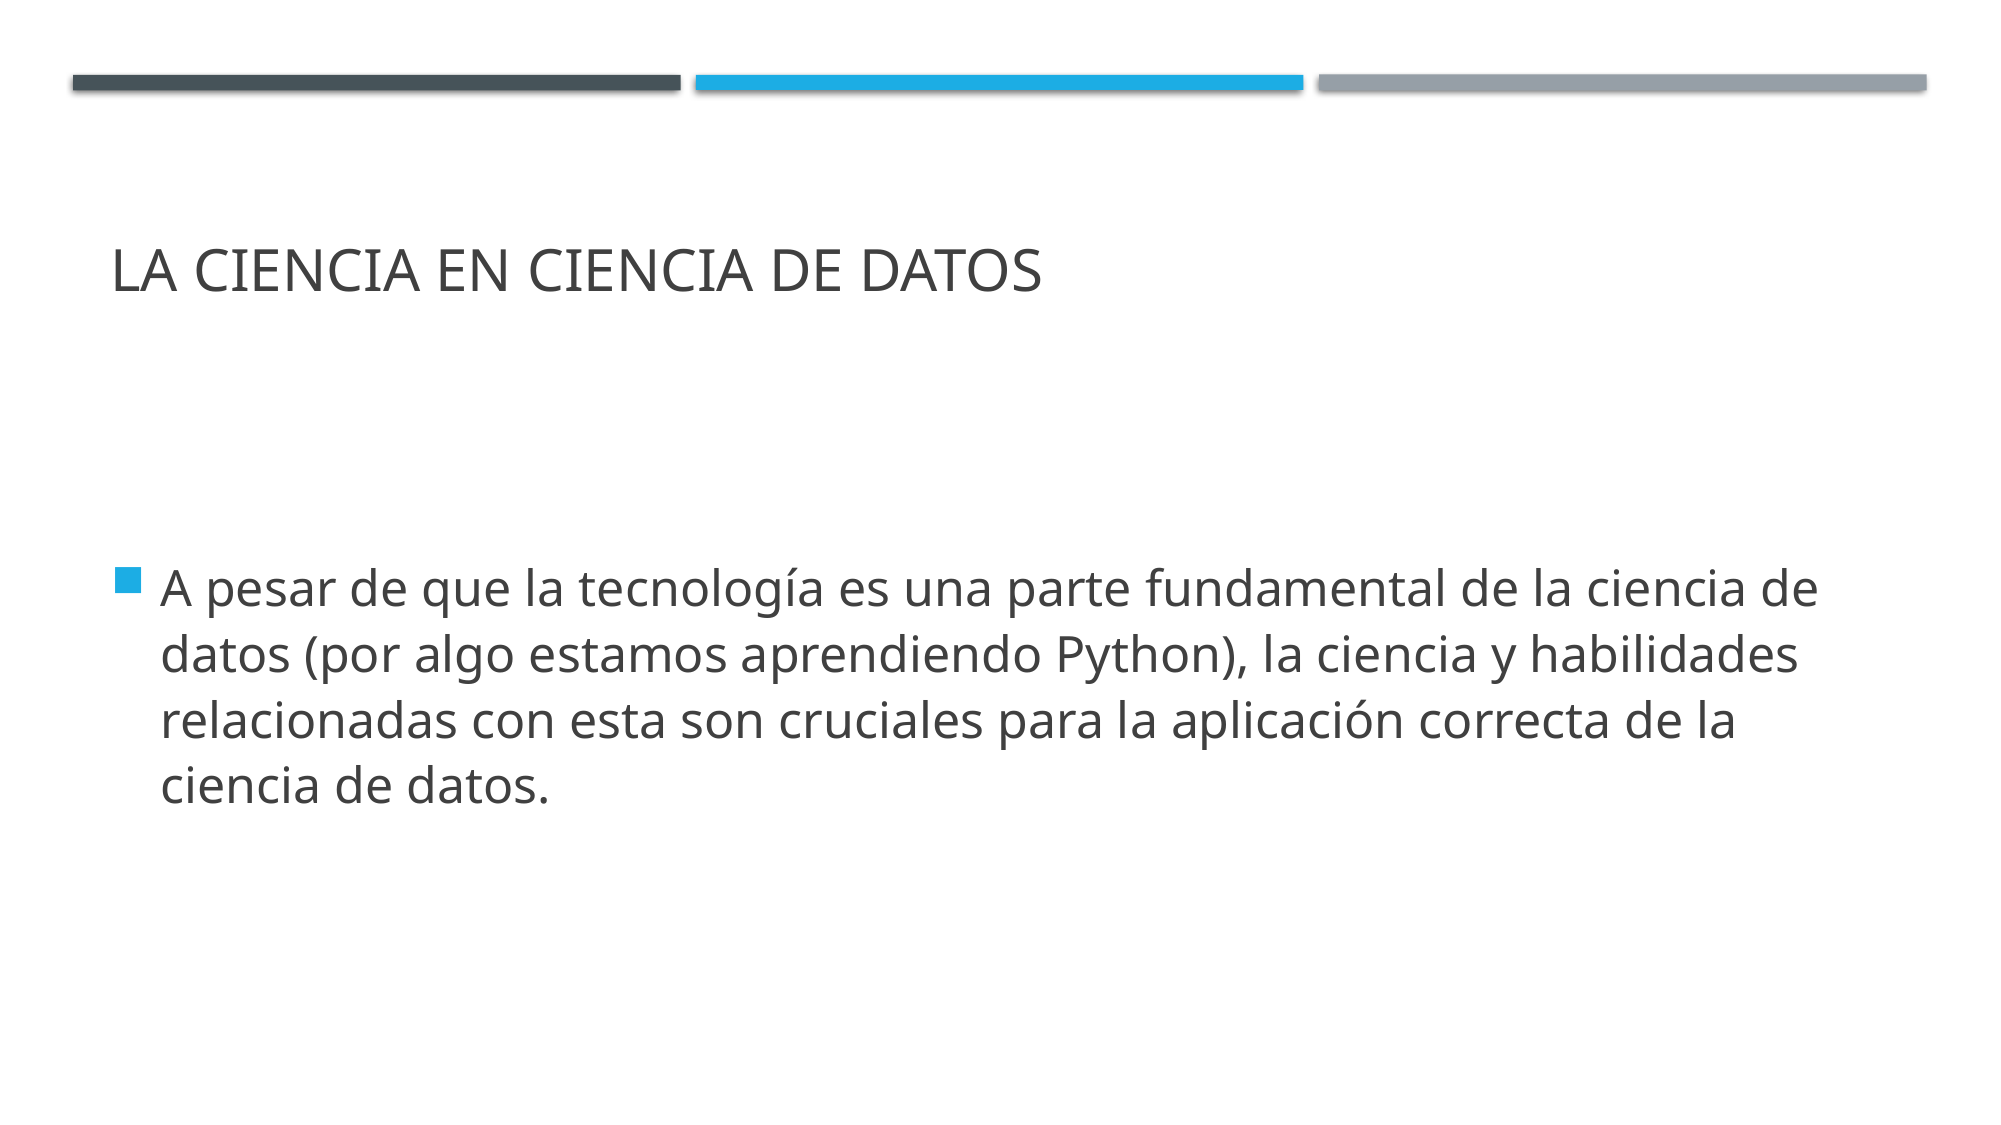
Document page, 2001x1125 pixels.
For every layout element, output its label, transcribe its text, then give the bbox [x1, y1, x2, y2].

title La ciencia en Ciencia de Datos [95, 115, 1905, 311]
list A pesar de que la tecnología es una parte fundamental de la ciencia de datos (por algo estamos aprendiendo Python), la ciencia y habilidades relacionadas con esta son cruciales para la aplicación correcta de la ciencia de datos. [95, 383, 1892, 981]
